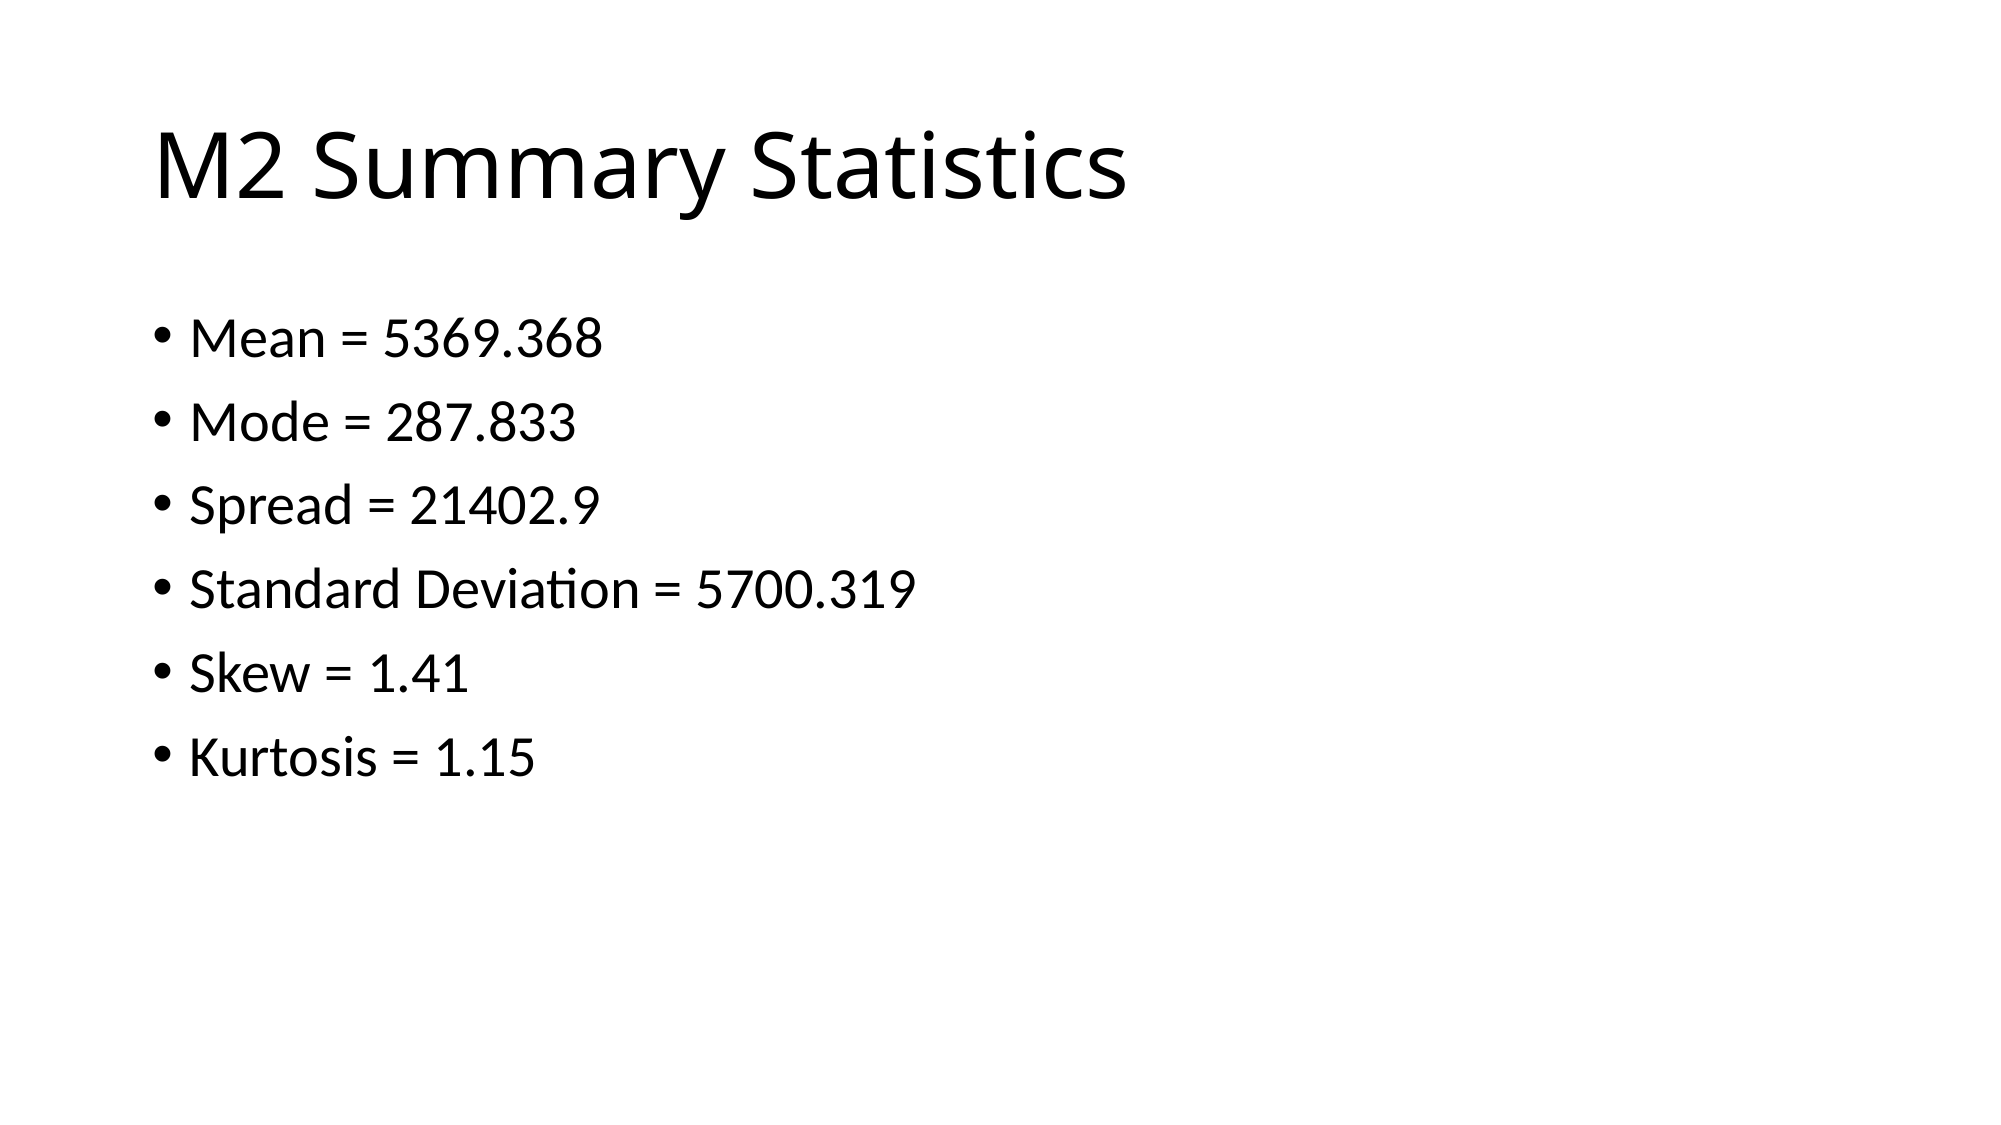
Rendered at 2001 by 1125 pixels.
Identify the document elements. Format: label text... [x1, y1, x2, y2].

list Mean = 5369.368 Mode = 287.833 Spread = 21402.9 Standard Deviation = 5700.319 Skew = 1.41 Kurtosis = 1.15 [137, 299, 1863, 1014]
title M2 Summary Statistics [137, 59, 1863, 278]
